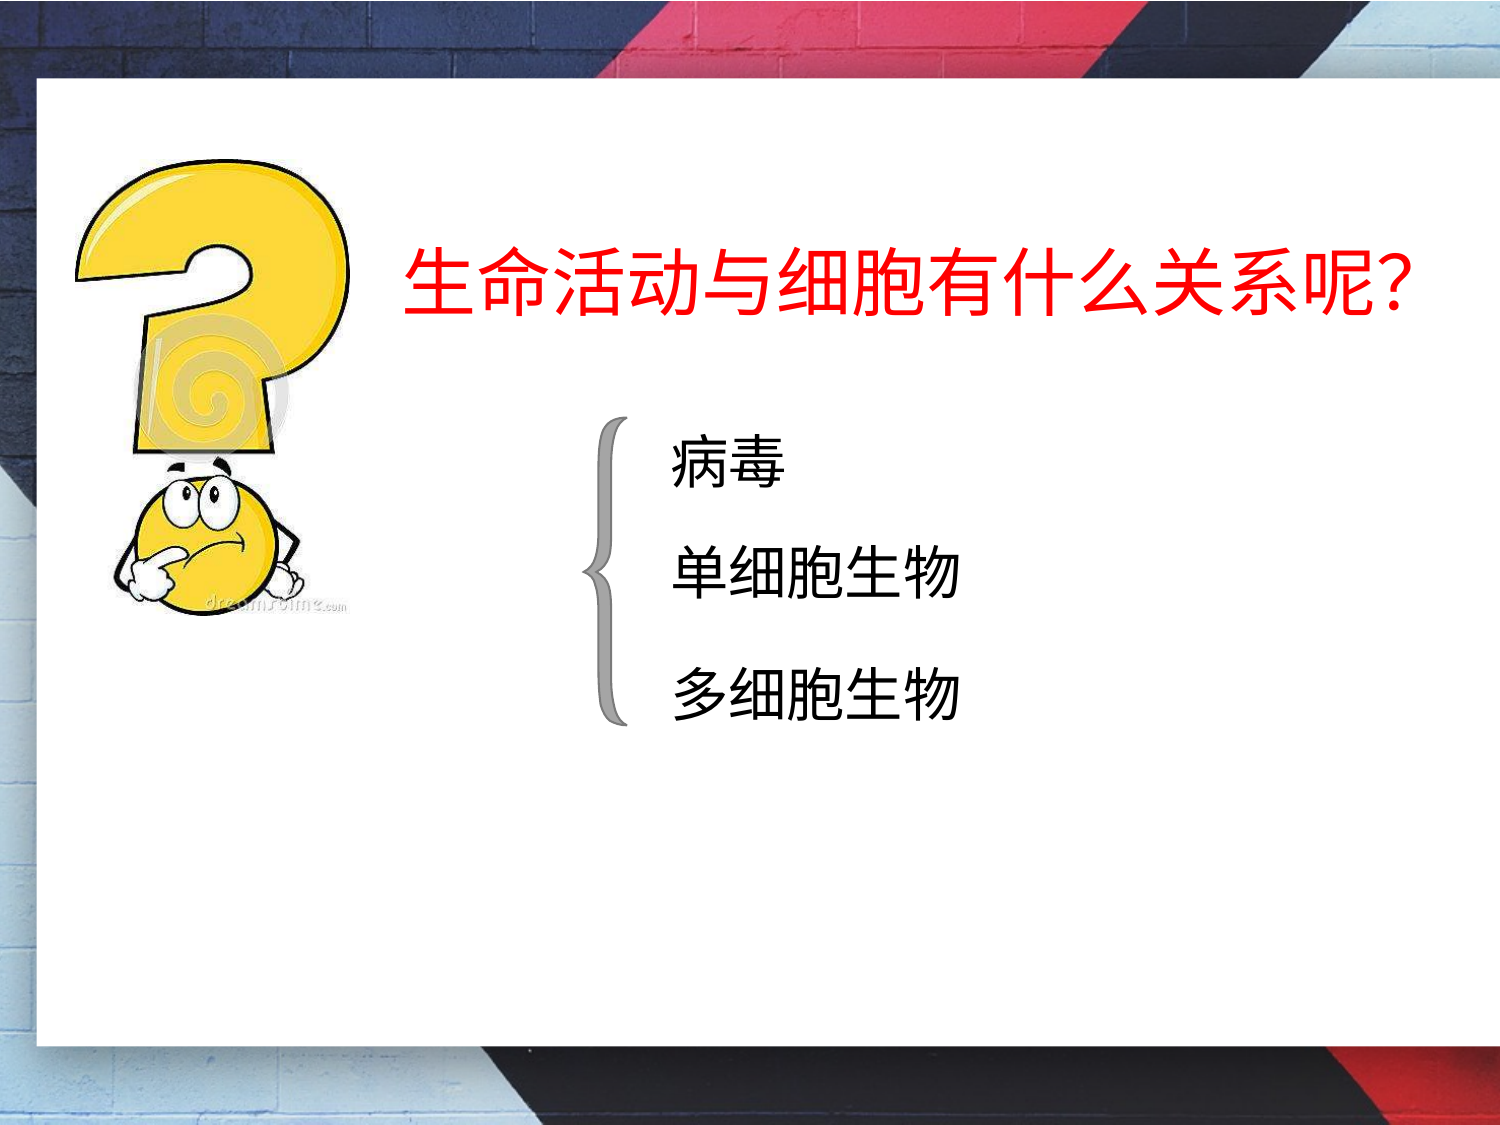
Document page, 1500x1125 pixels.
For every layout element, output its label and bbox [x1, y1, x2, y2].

text_box [655, 417, 1153, 736]
text_box [75, 159, 1435, 616]
list [0, 1, 1500, 1125]
